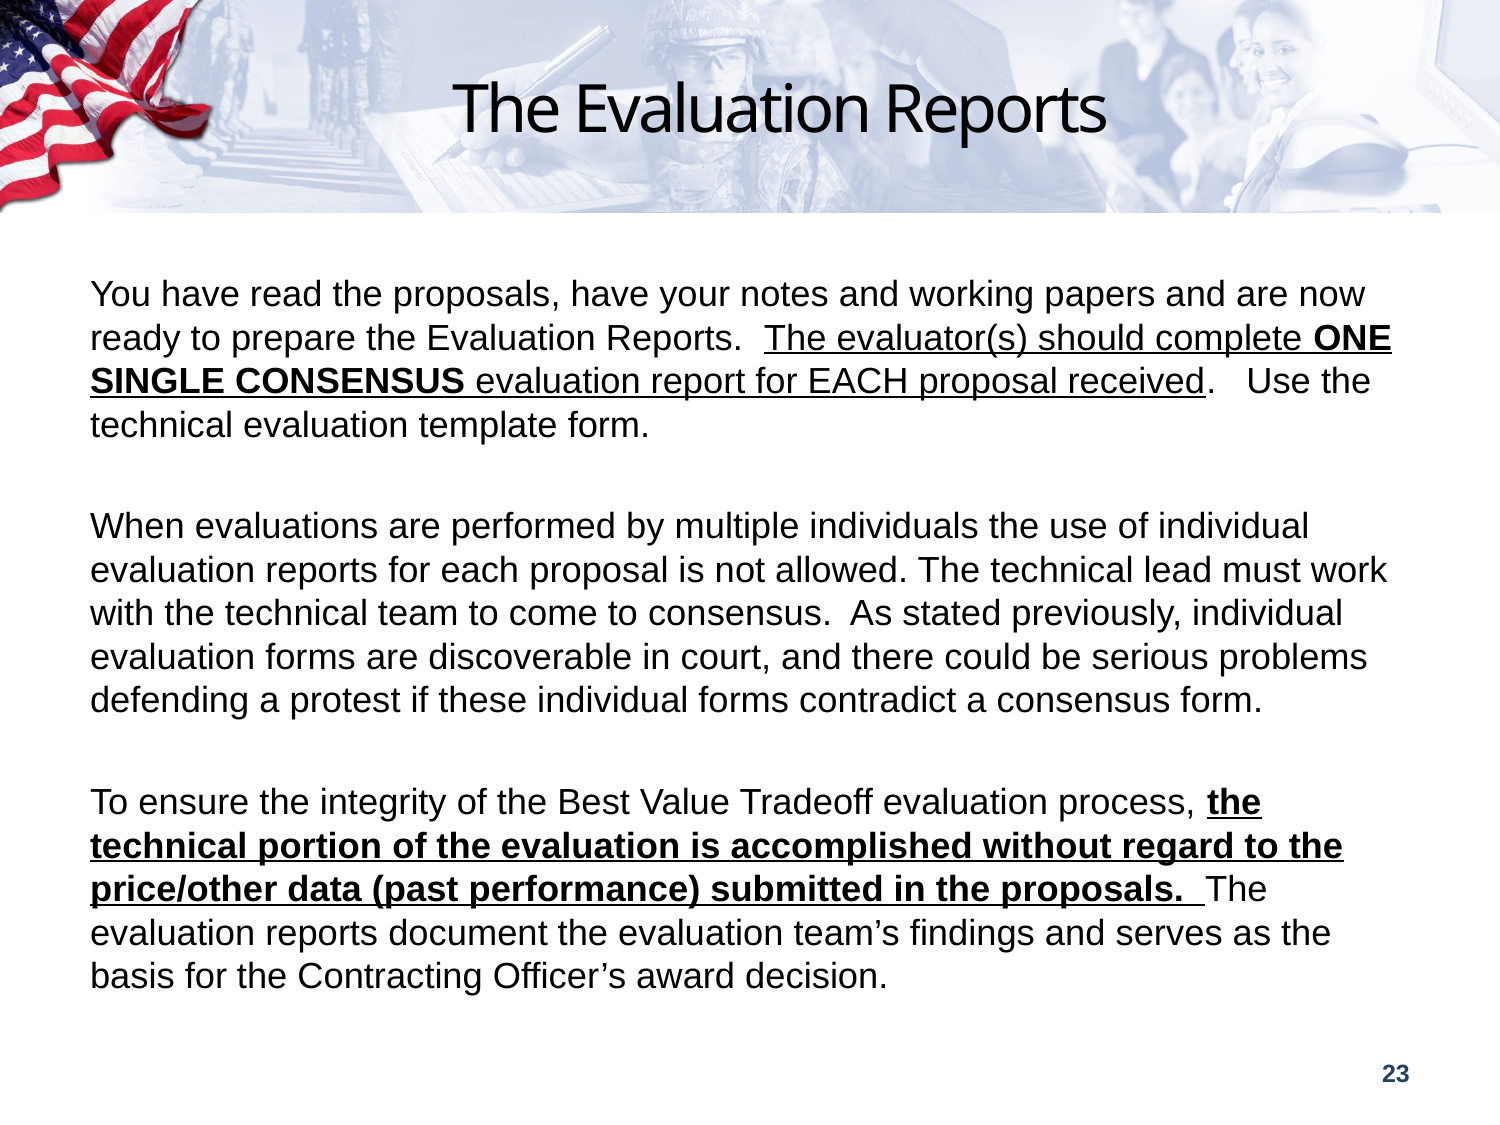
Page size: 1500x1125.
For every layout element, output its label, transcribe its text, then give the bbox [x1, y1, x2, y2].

title The Evaluation Reports [50, 12, 1500, 200]
slide_number 23 [1074, 1042, 1425, 1103]
picture [0, 0, 1500, 213]
list You have read the proposals, have your notes and working papers and are now ready to prepare the Evaluation Reports. The evaluator(s) should complete ONE SINGLE CONSENSUS evaluation report for EACH proposal received. Use the technical evaluation template form. When evaluations are performed by multiple individuals the use of individual evaluation reports for each proposal is not allowed. The technical lead must work with the technical team to come to consensus. As stated previously, individual evaluation forms are discoverable in court, and there could be serious problems defending a protest if these individual forms contradict a consensus form. To ensure the integrity of the Best Value Tradeoff evaluation process, the technical portion of the evaluation is accomplished without regard to the price/other data (past performance) submitted in the proposals. The evaluation reports document the evaluation team’s findings and serves as the basis for the Contracting Officer’s award decision. [75, 262, 1425, 1005]
